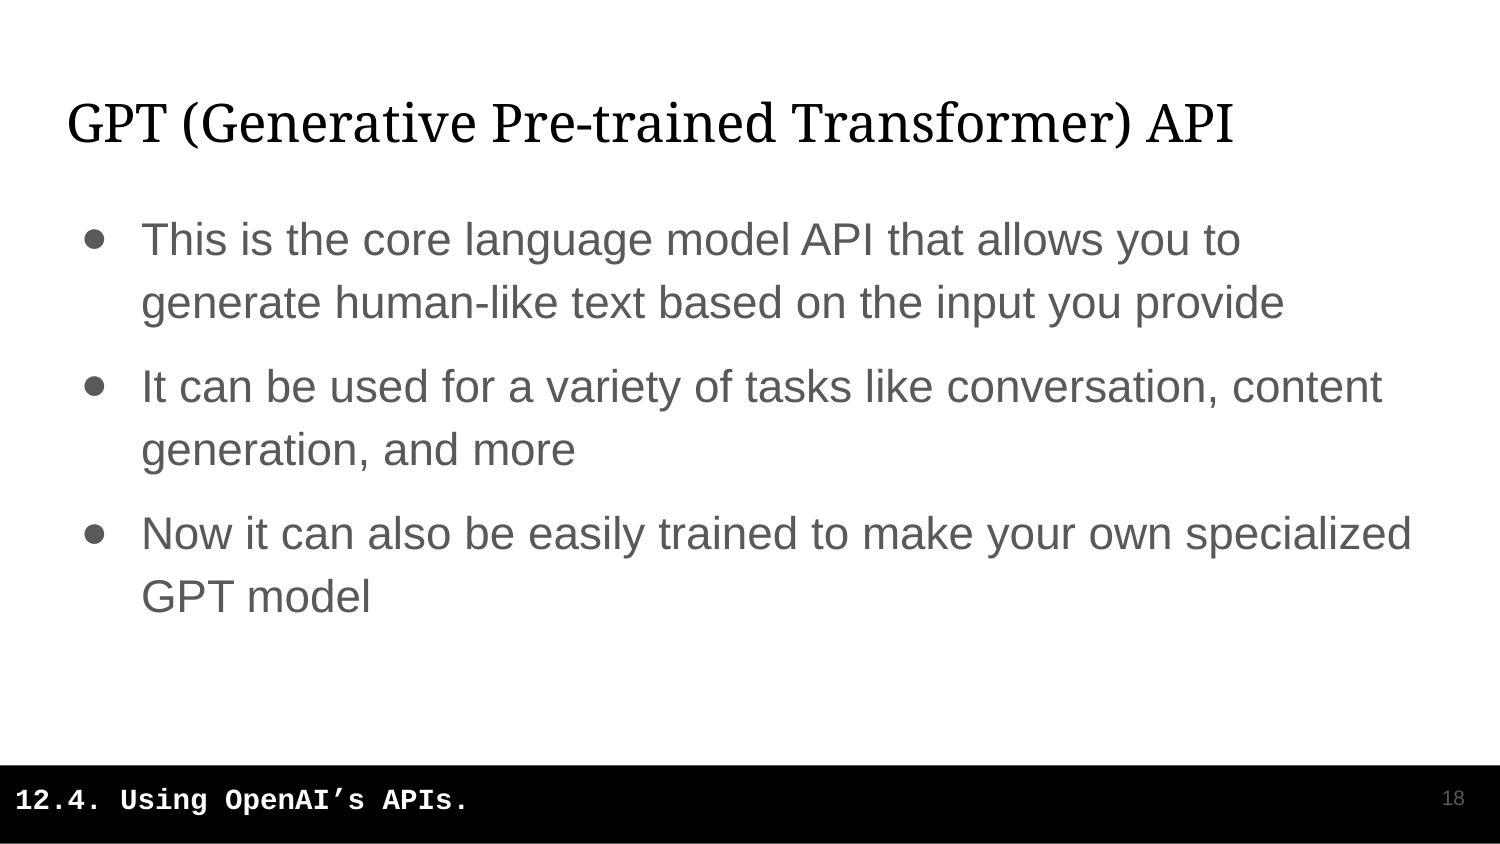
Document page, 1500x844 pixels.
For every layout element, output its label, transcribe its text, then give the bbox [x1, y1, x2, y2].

list This is the core language model API that allows you to generate human-like text based on the input you provide It can be used for a variety of tasks like conversation, content generation, and more Now it can also be easily trained to make your own specialized GPT model [51, 186, 1449, 729]
title GPT (Generative Pre-trained Transformer) API [51, 74, 1449, 169]
text_box 12.4. Using OpenAI’s APIs. [0, 765, 1500, 844]
slide_number ‹#› [1389, 764, 1480, 830]
